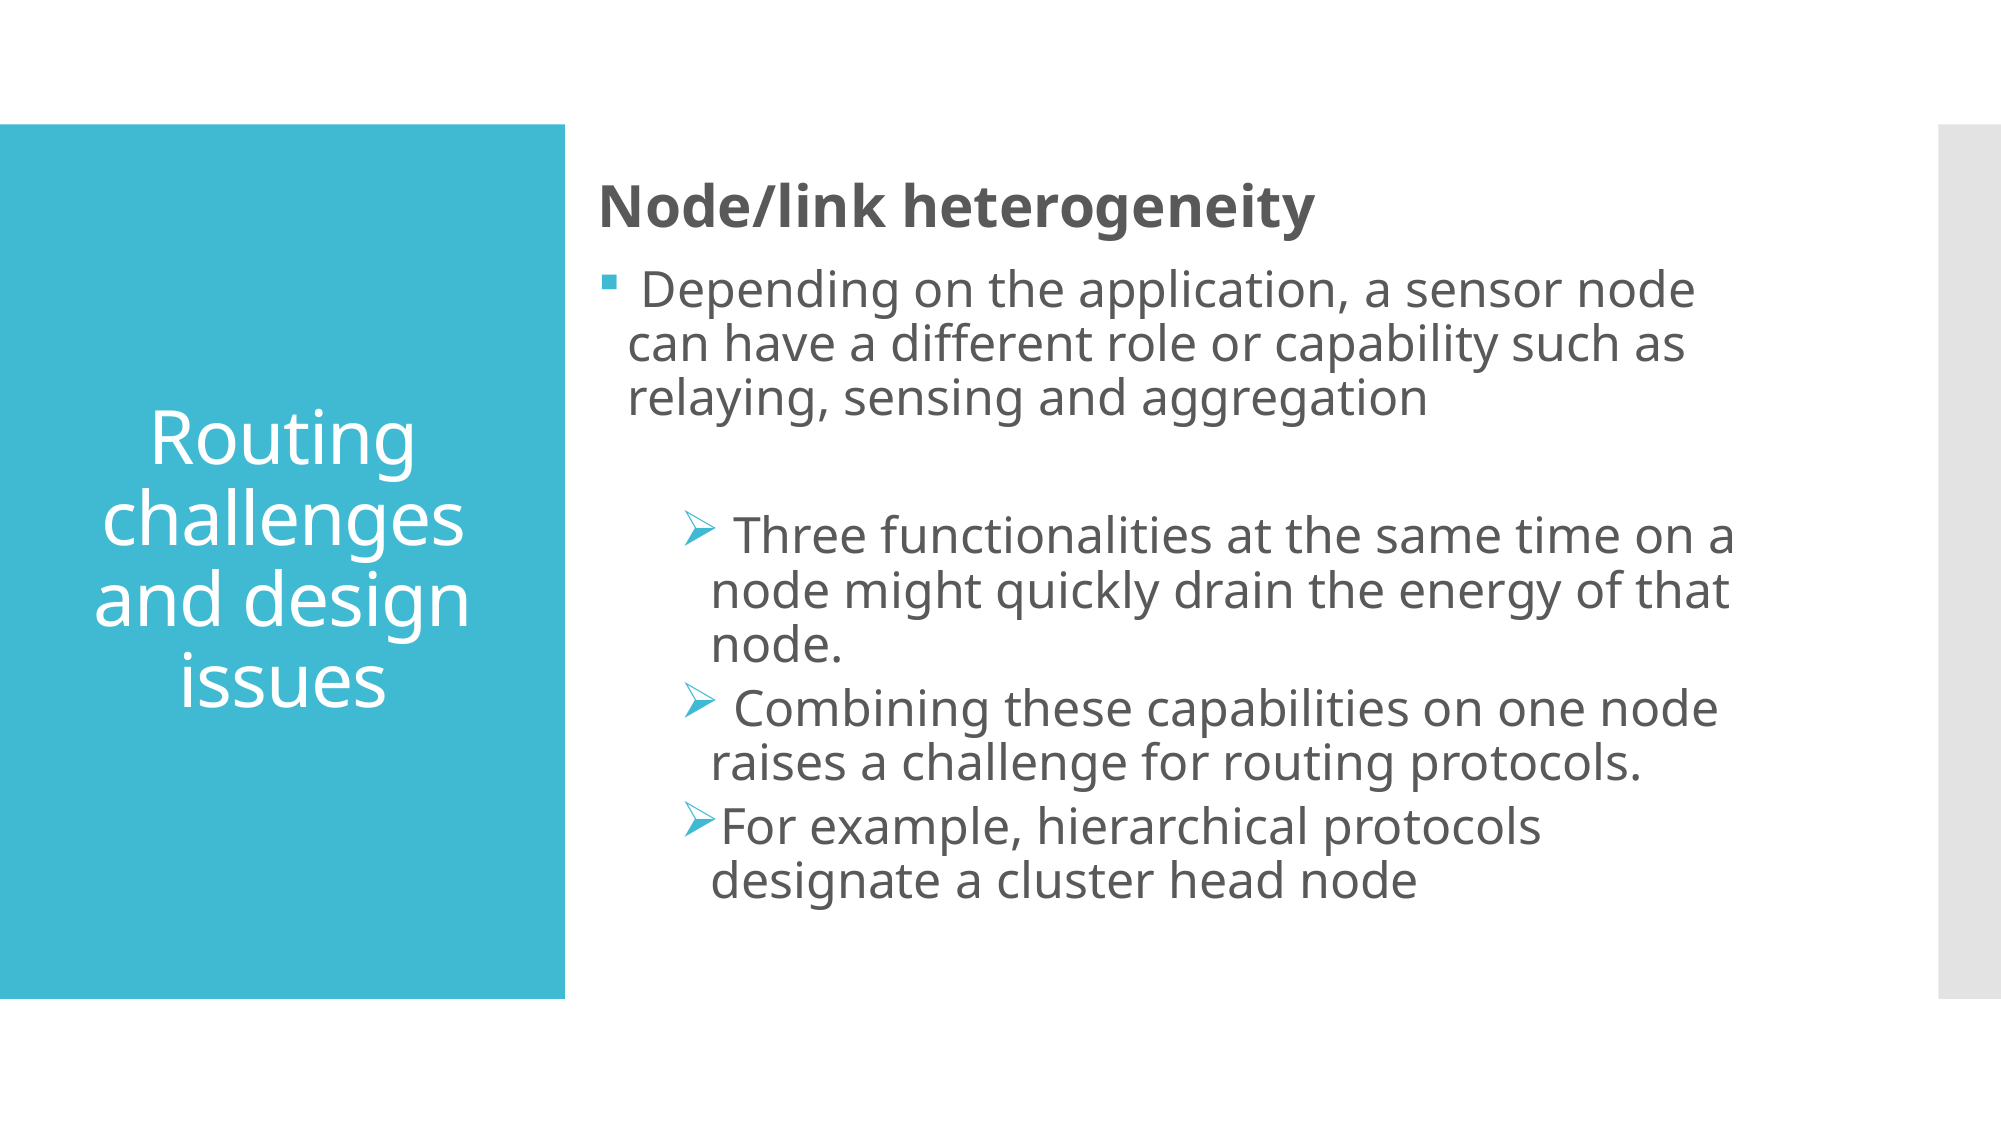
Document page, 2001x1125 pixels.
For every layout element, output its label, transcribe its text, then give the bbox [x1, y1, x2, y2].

list Node/link heterogeneity Depending on the application, a sensor node can have a different role or capability such as relaying, sensing and aggregation Three functionalities at the same time on a node might quickly drain the energy of that node. Combining these capabilities on one node raises a challenge for routing protocols. For example, hierarchical protocols designate a cluster head node [582, 123, 1783, 964]
title Routing challenges and design issues [41, 184, 525, 940]
